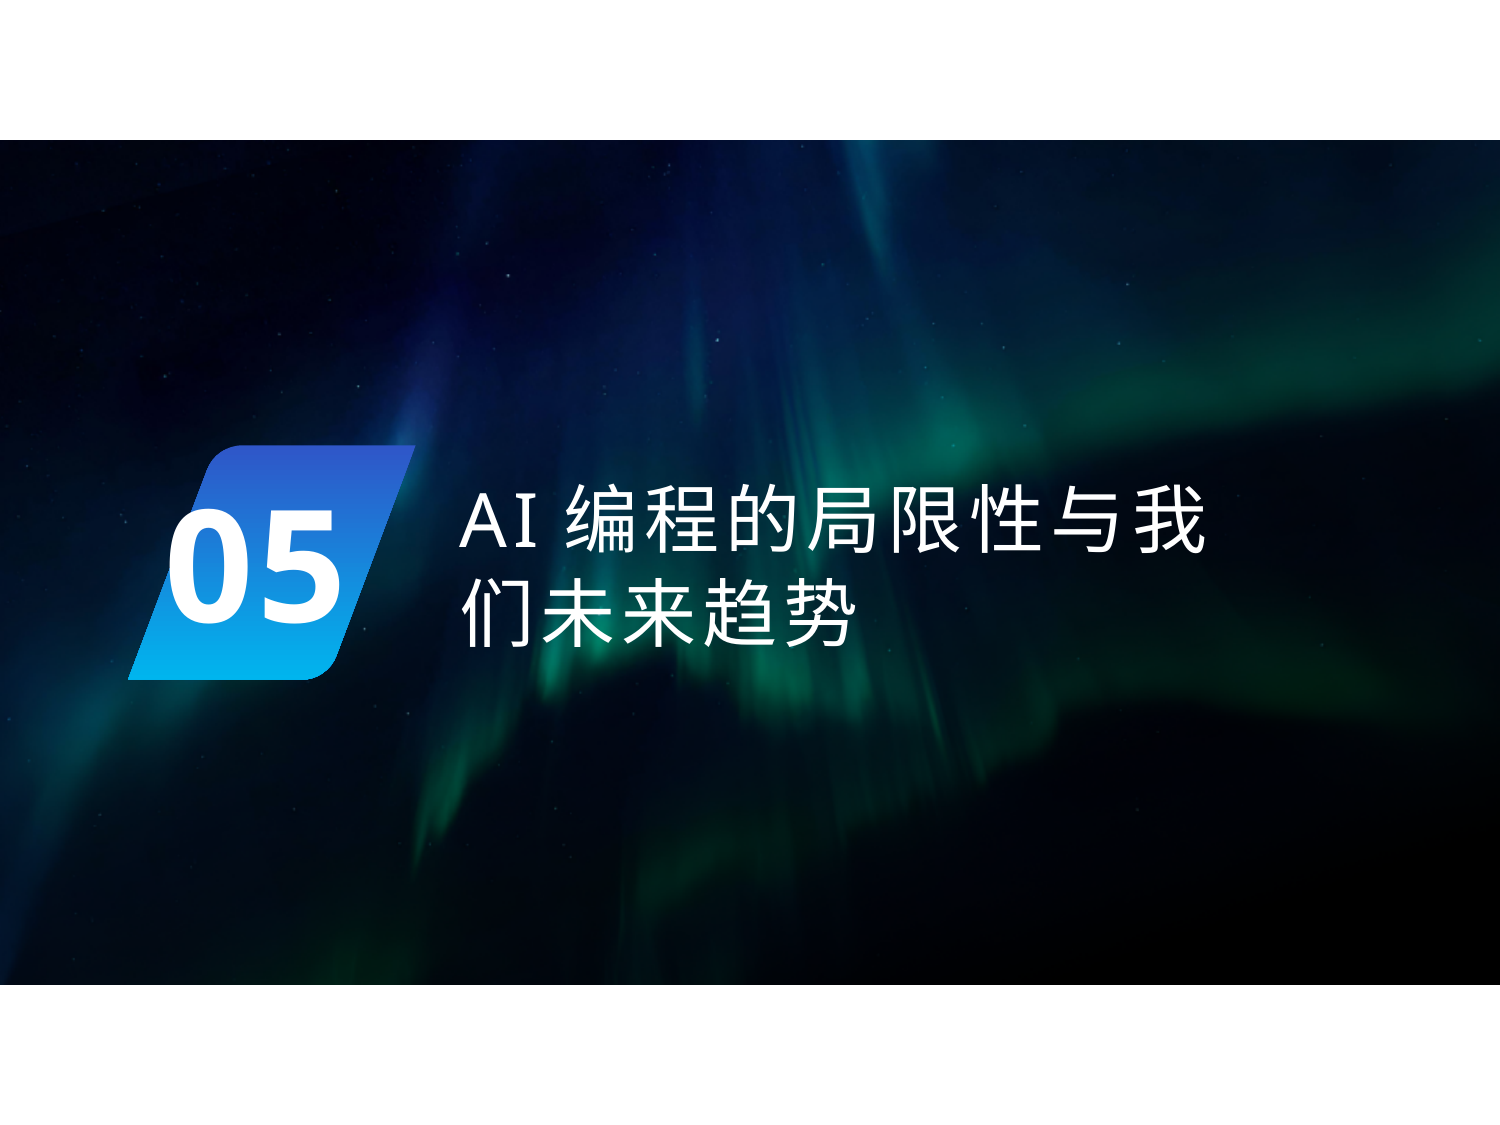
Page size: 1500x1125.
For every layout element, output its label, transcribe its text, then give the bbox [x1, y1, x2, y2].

title AI编程的局限性与我们未来趋势 [459, 487, 1229, 638]
list 05 [45, 421, 347, 683]
picture [0, 140, 1500, 985]
